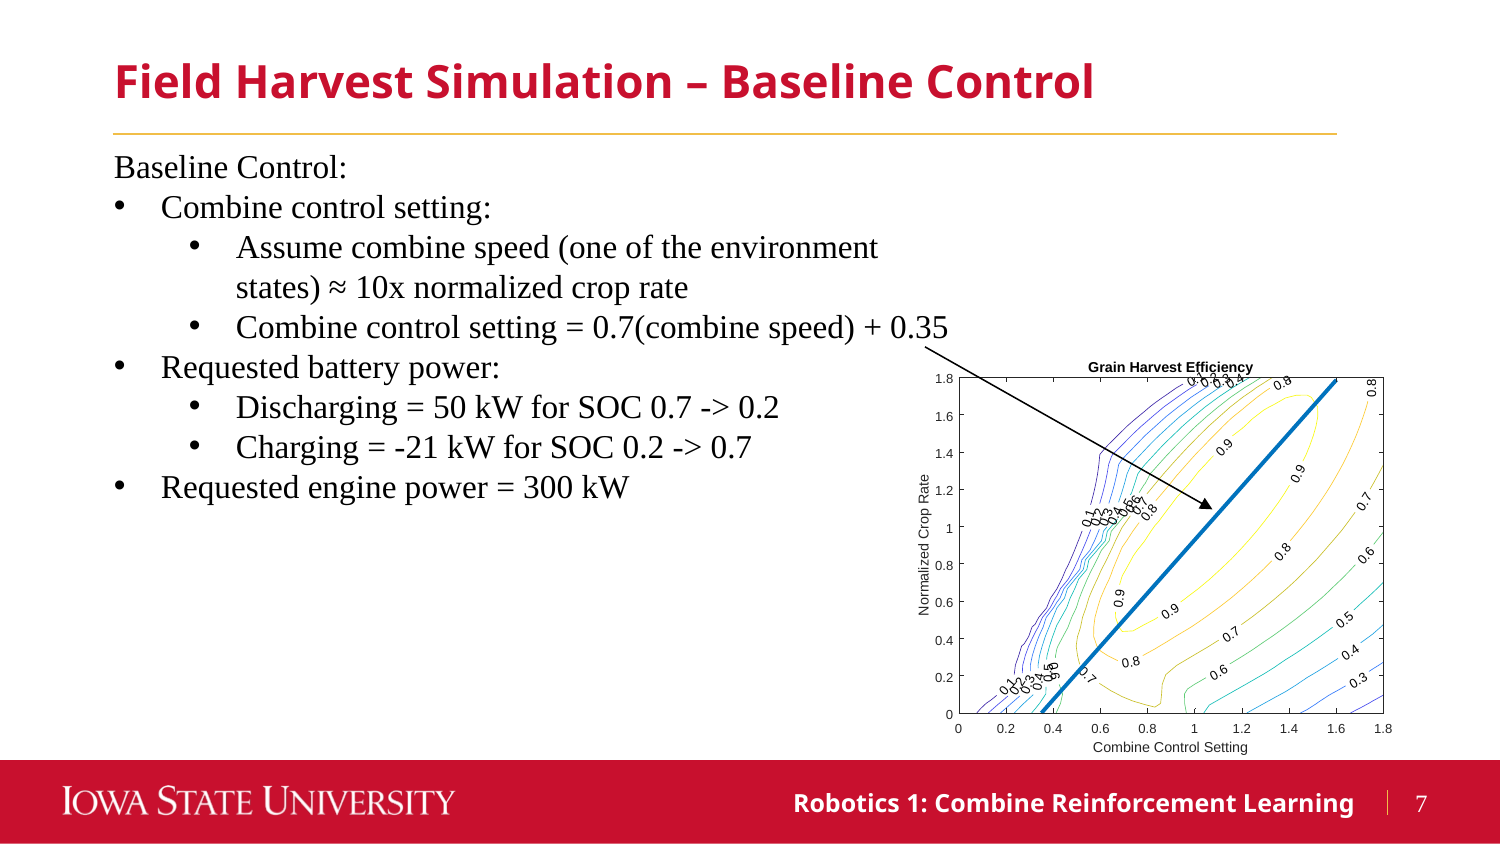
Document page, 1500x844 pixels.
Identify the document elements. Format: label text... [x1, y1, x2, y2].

picture [62, 785, 456, 818]
picture [887, 346, 1435, 758]
text_box Baseline Control: Combine control setting: Assume combine speed (one of the environment states) ≈ 10x normalized crop rate Combine control setting = 0.7(combine speed) + 0.35 Requested battery power: Discharging = 50 kW for SOC 0.7 -> 0.2 Charging = -21 kW for SOC 0.2 -> 0.7 Requested engine power = 300 kW [99, 138, 988, 513]
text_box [924, 346, 1213, 510]
text_box Field Harvest Simulation – Baseline Control [99, 45, 1338, 116]
